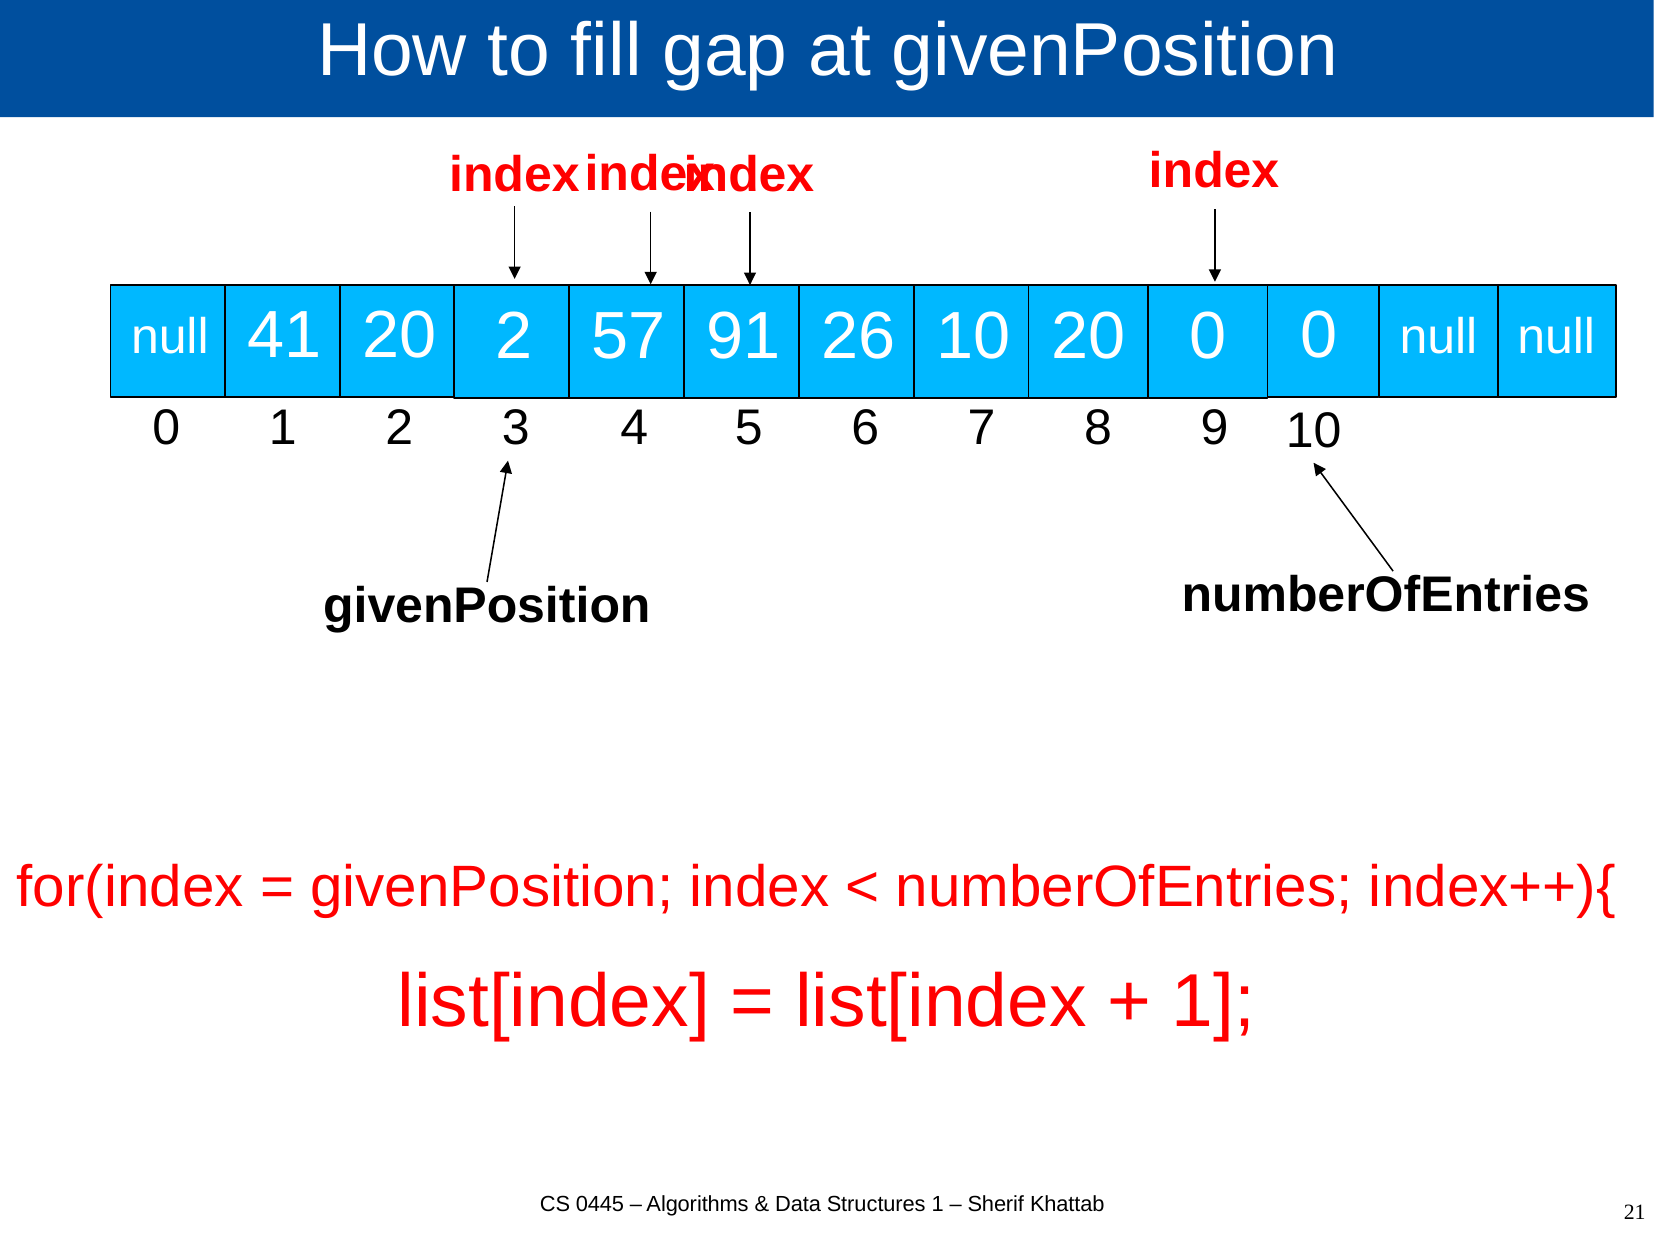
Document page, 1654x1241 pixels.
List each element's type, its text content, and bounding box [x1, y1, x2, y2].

text_box 2 [370, 404, 413, 461]
text_box 6 [836, 404, 879, 461]
text_box index [569, 149, 730, 206]
text_box 8 [1069, 404, 1112, 461]
text_box null [110, 284, 225, 398]
text_box null [1378, 284, 1498, 398]
text_box givenPosition [308, 581, 666, 639]
text_box 10 [1263, 406, 1364, 463]
text_box 1 [254, 404, 296, 461]
text_box 26 [798, 285, 913, 399]
slide_number 21 [1265, 1198, 1647, 1241]
text_box 0 [1148, 285, 1268, 399]
text_box 9 [1185, 404, 1228, 461]
text_box 57 [568, 285, 683, 399]
text_box 7 [952, 404, 995, 461]
text_box for(index = givenPosition; index < numberOfEntries; index++){ [0, 840, 1654, 926]
text_box null [1498, 284, 1616, 398]
footer CS 0445 – Algorithms & Data Structures 1 – Sherif Khattab [407, 1190, 1238, 1241]
text_box list[index] = list[index + 1]; [280, 944, 1374, 1050]
text_box index [434, 151, 595, 208]
text_box 4 [605, 404, 648, 461]
text_box 91 [683, 285, 798, 399]
title How to fill gap at givenPosition [0, 0, 1654, 118]
text_box index [669, 150, 830, 207]
text_box 20 [340, 284, 455, 398]
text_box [1313, 463, 1394, 572]
text_box 20 [1028, 285, 1148, 399]
text_box 3 [487, 404, 529, 461]
text_box 10 [913, 285, 1028, 399]
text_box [486, 461, 509, 583]
text_box 5 [719, 404, 762, 461]
text_box 2 [454, 285, 568, 399]
text_box 41 [225, 284, 340, 398]
text_box numberOfEntries [1166, 571, 1620, 628]
text_box 0 [1259, 284, 1378, 398]
text_box 0 [137, 404, 180, 461]
text_box index [1134, 147, 1295, 204]
